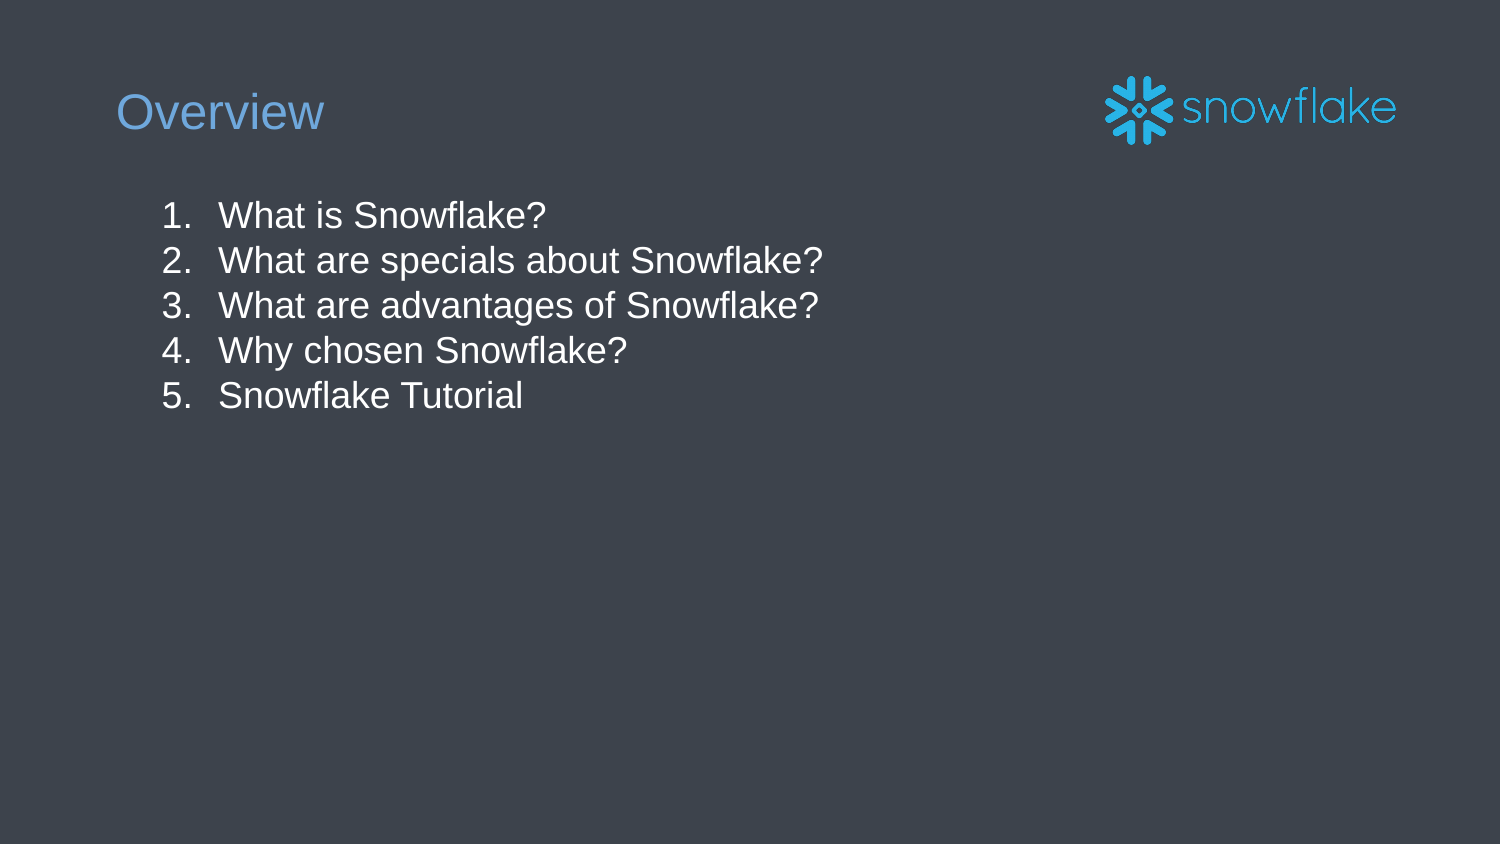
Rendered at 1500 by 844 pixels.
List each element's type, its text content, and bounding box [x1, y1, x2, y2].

picture [1104, 75, 1396, 146]
text_box Overview [100, 64, 1396, 155]
text_box What is Snowflake? What are specials about Snowflake? What are advantages of Snowflake? Why chosen Snowflake? Snowflake Tutorial [128, 176, 1415, 432]
